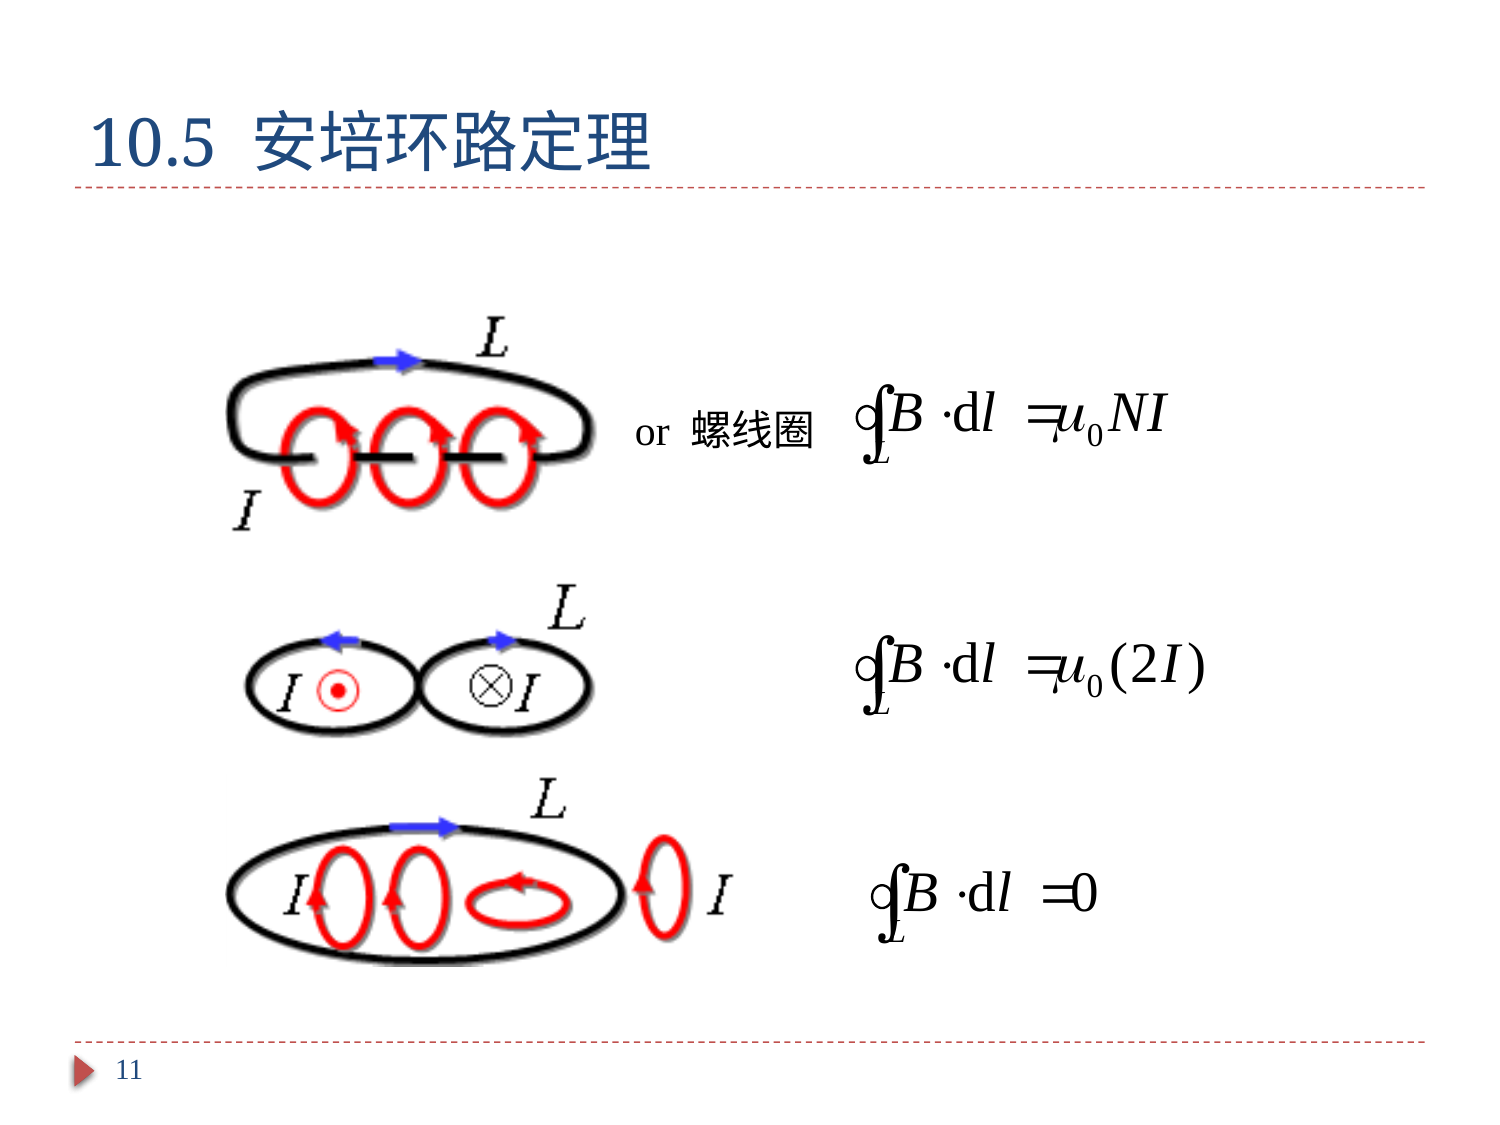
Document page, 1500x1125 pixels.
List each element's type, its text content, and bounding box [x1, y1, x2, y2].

title 10.5 安培环路定理 [75, 37, 1425, 188]
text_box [844, 615, 1217, 727]
picture [224, 312, 601, 534]
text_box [844, 364, 1184, 476]
picture [229, 577, 612, 744]
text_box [859, 843, 1108, 955]
picture [224, 774, 743, 967]
slide_number 11 [100, 1042, 426, 1103]
text_box or 螺线圈 [619, 396, 831, 461]
